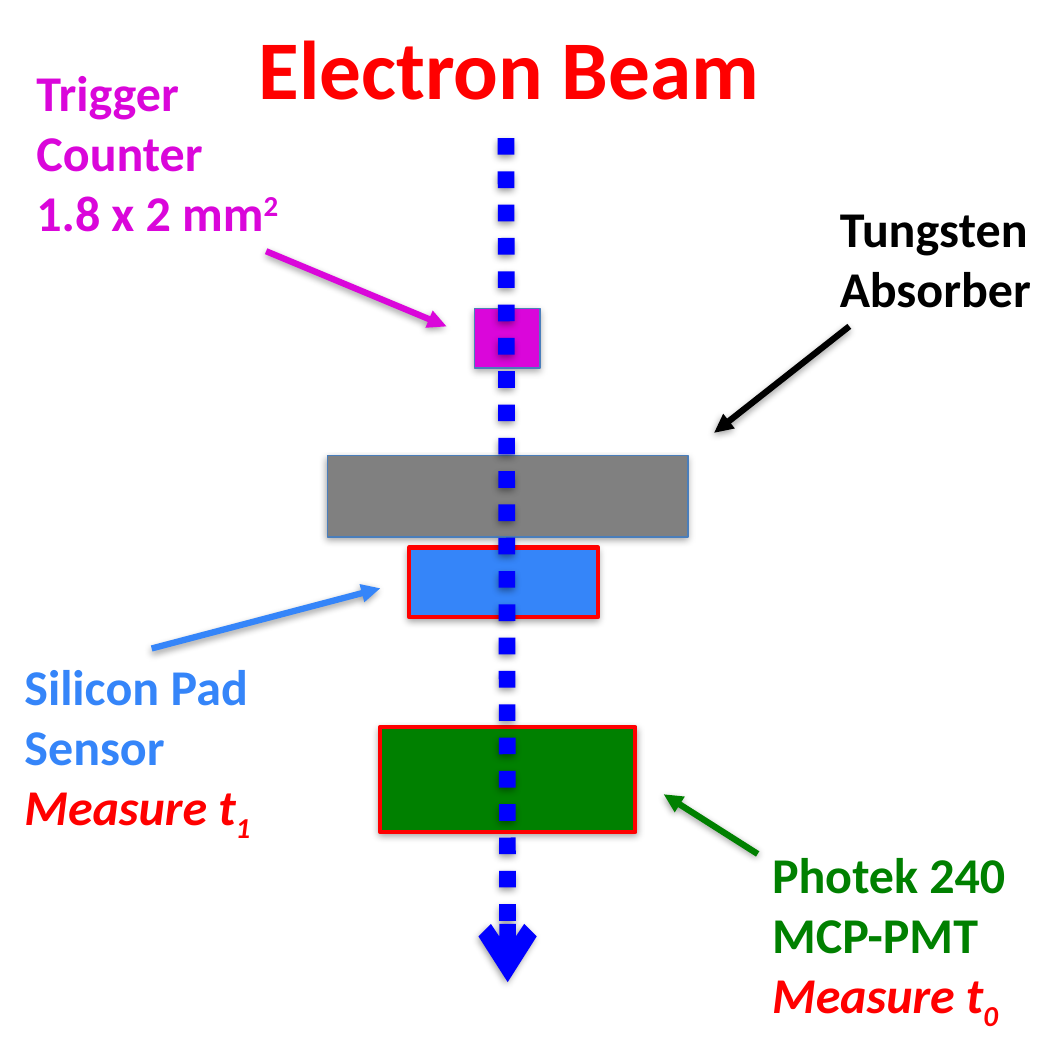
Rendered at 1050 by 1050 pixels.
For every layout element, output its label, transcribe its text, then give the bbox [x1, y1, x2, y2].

text_box Electron Beam [244, 9, 790, 124]
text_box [714, 326, 850, 433]
text_box Photek 240 MCP-PMT Measure t0 [757, 836, 1050, 1040]
text_box [408, 547, 500, 618]
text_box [265, 250, 447, 327]
text_box [474, 308, 500, 369]
text_box [513, 726, 636, 833]
text_box Silicon Pad Sensor Measure t1 [9, 648, 294, 852]
text_box [327, 455, 500, 538]
text_box Tungsten Absorber [825, 190, 1046, 325]
text_box [513, 455, 689, 538]
text_box [513, 547, 599, 618]
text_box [151, 588, 381, 649]
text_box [663, 794, 758, 855]
text_box [513, 308, 541, 369]
text_box Trigger Counter 1.8 x 2 mm2 [22, 54, 294, 249]
text_box [379, 726, 500, 833]
